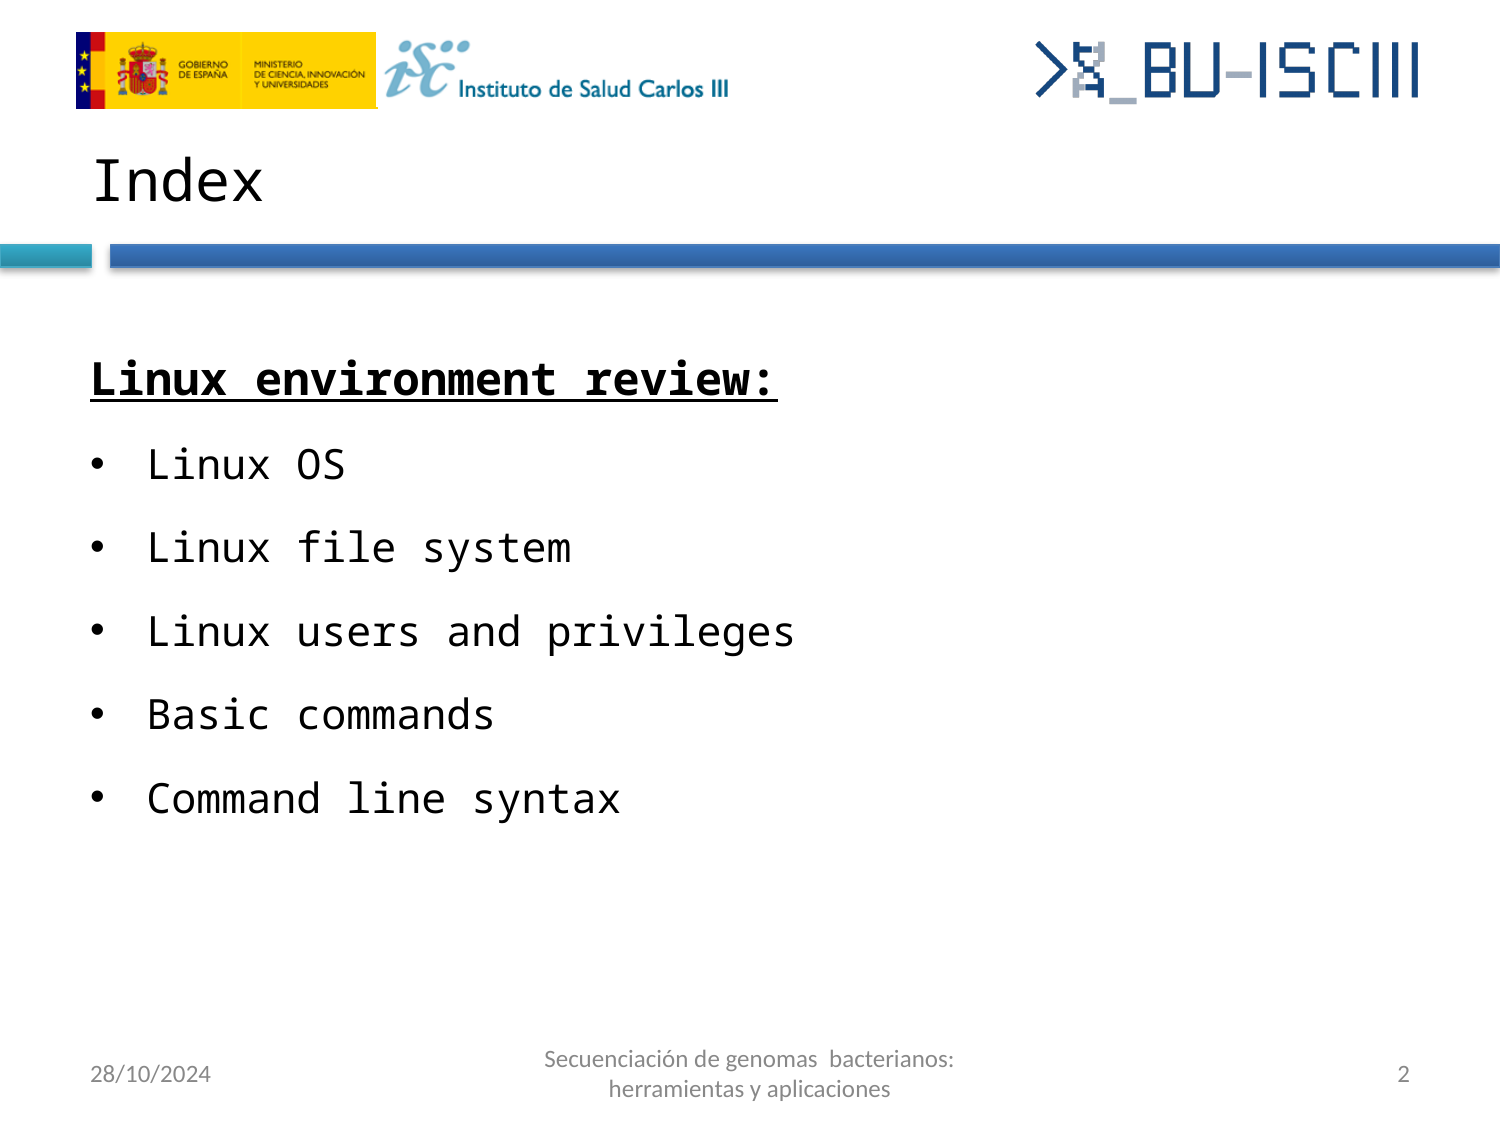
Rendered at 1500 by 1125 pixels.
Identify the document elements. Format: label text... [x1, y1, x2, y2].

footer Secuenciación de genomas bacterianos: herramientas y aplicaciones [512, 1042, 988, 1103]
list Linux environment review: Linux OS Linux file system Linux users and privileges Basic commands Command line syntax [75, 314, 1425, 1005]
picture [76, 32, 809, 109]
slide_number ‹#› [1074, 1042, 1425, 1103]
picture [1021, 0, 1436, 138]
title Index [75, 113, 1425, 244]
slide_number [75, 1042, 425, 1103]
